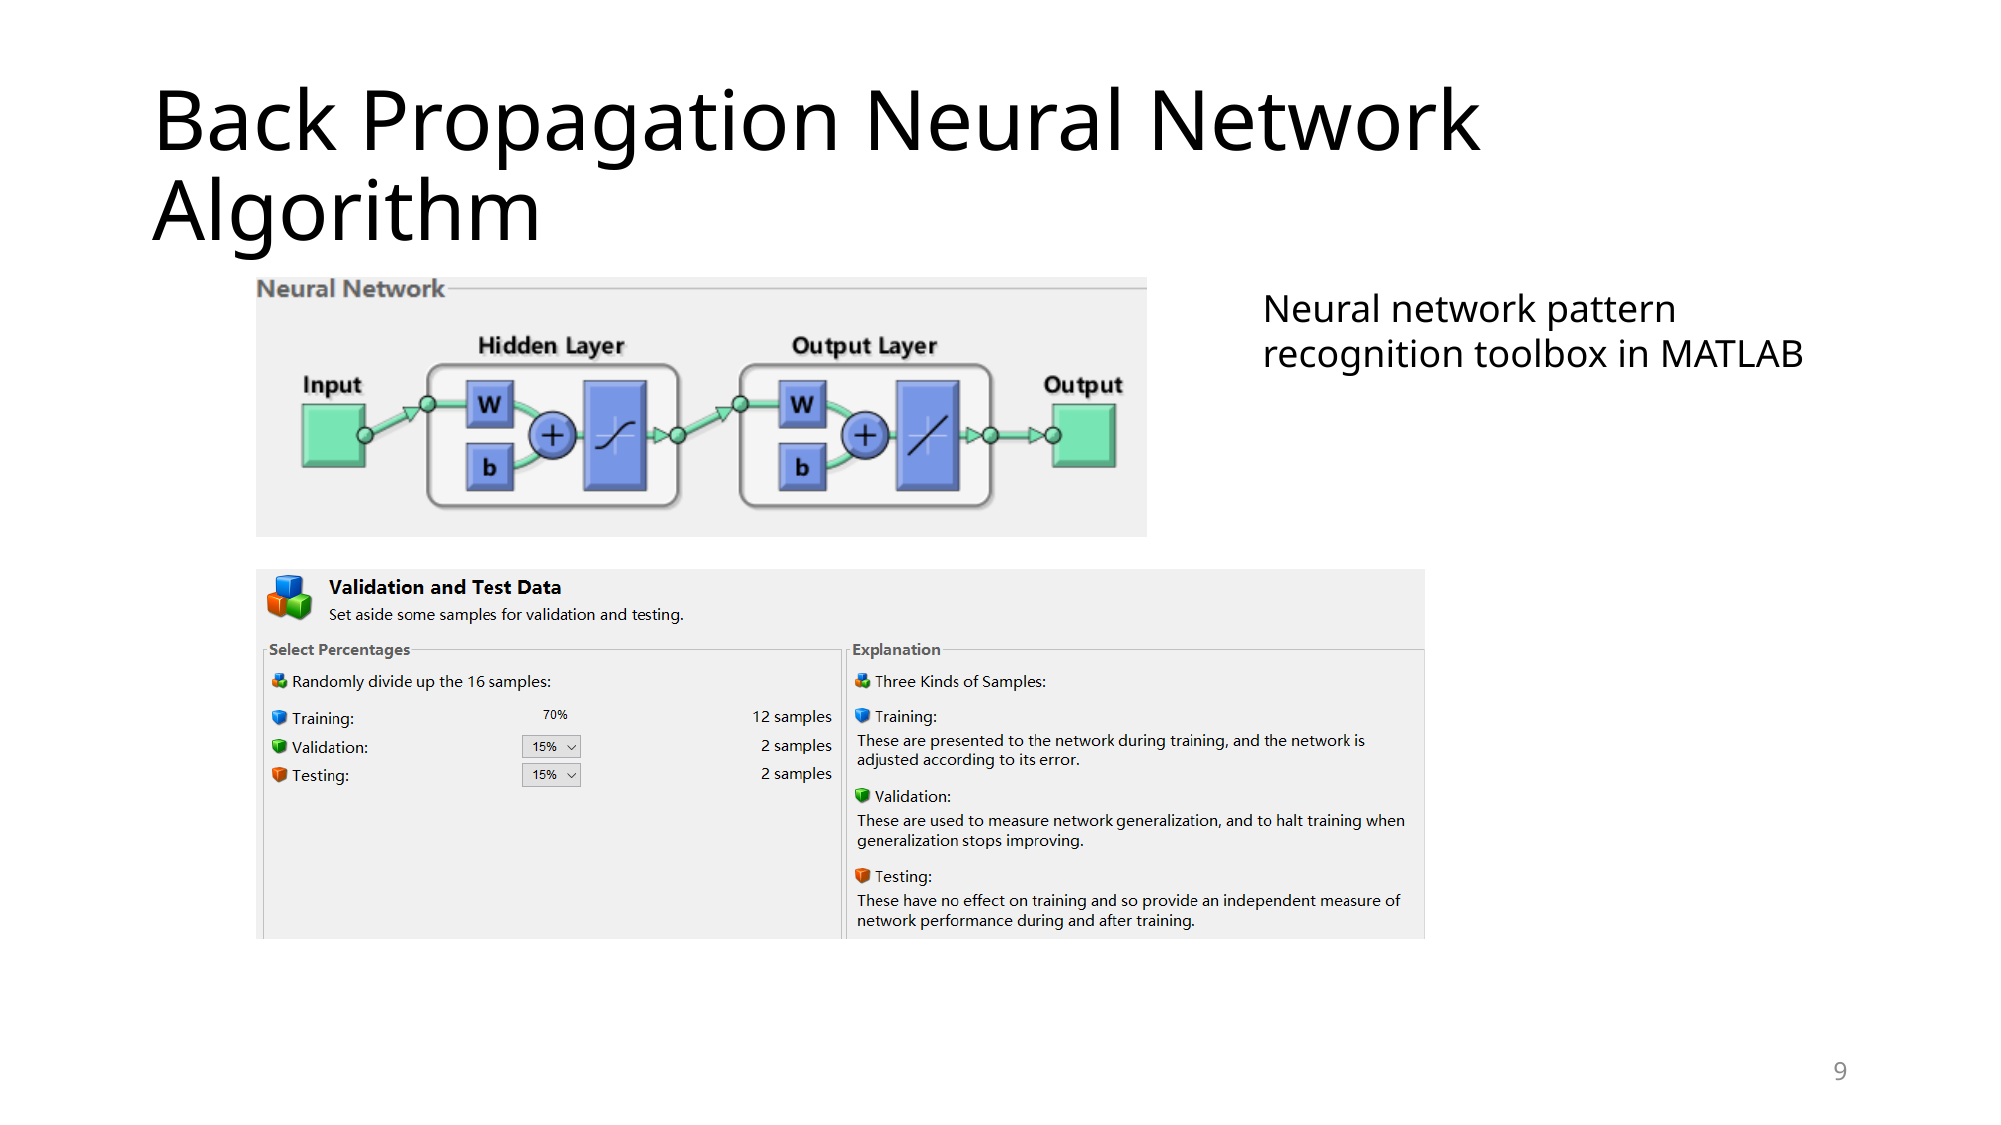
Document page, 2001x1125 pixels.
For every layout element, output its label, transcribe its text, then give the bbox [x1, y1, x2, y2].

title Back Propagation Neural Network Algorithm [137, 59, 1863, 278]
picture [256, 569, 1425, 939]
text_box Neural network pattern recognition toolbox in MATLAB [1247, 277, 1824, 382]
slide_number 9 [1412, 1042, 1863, 1103]
picture [256, 277, 1147, 537]
